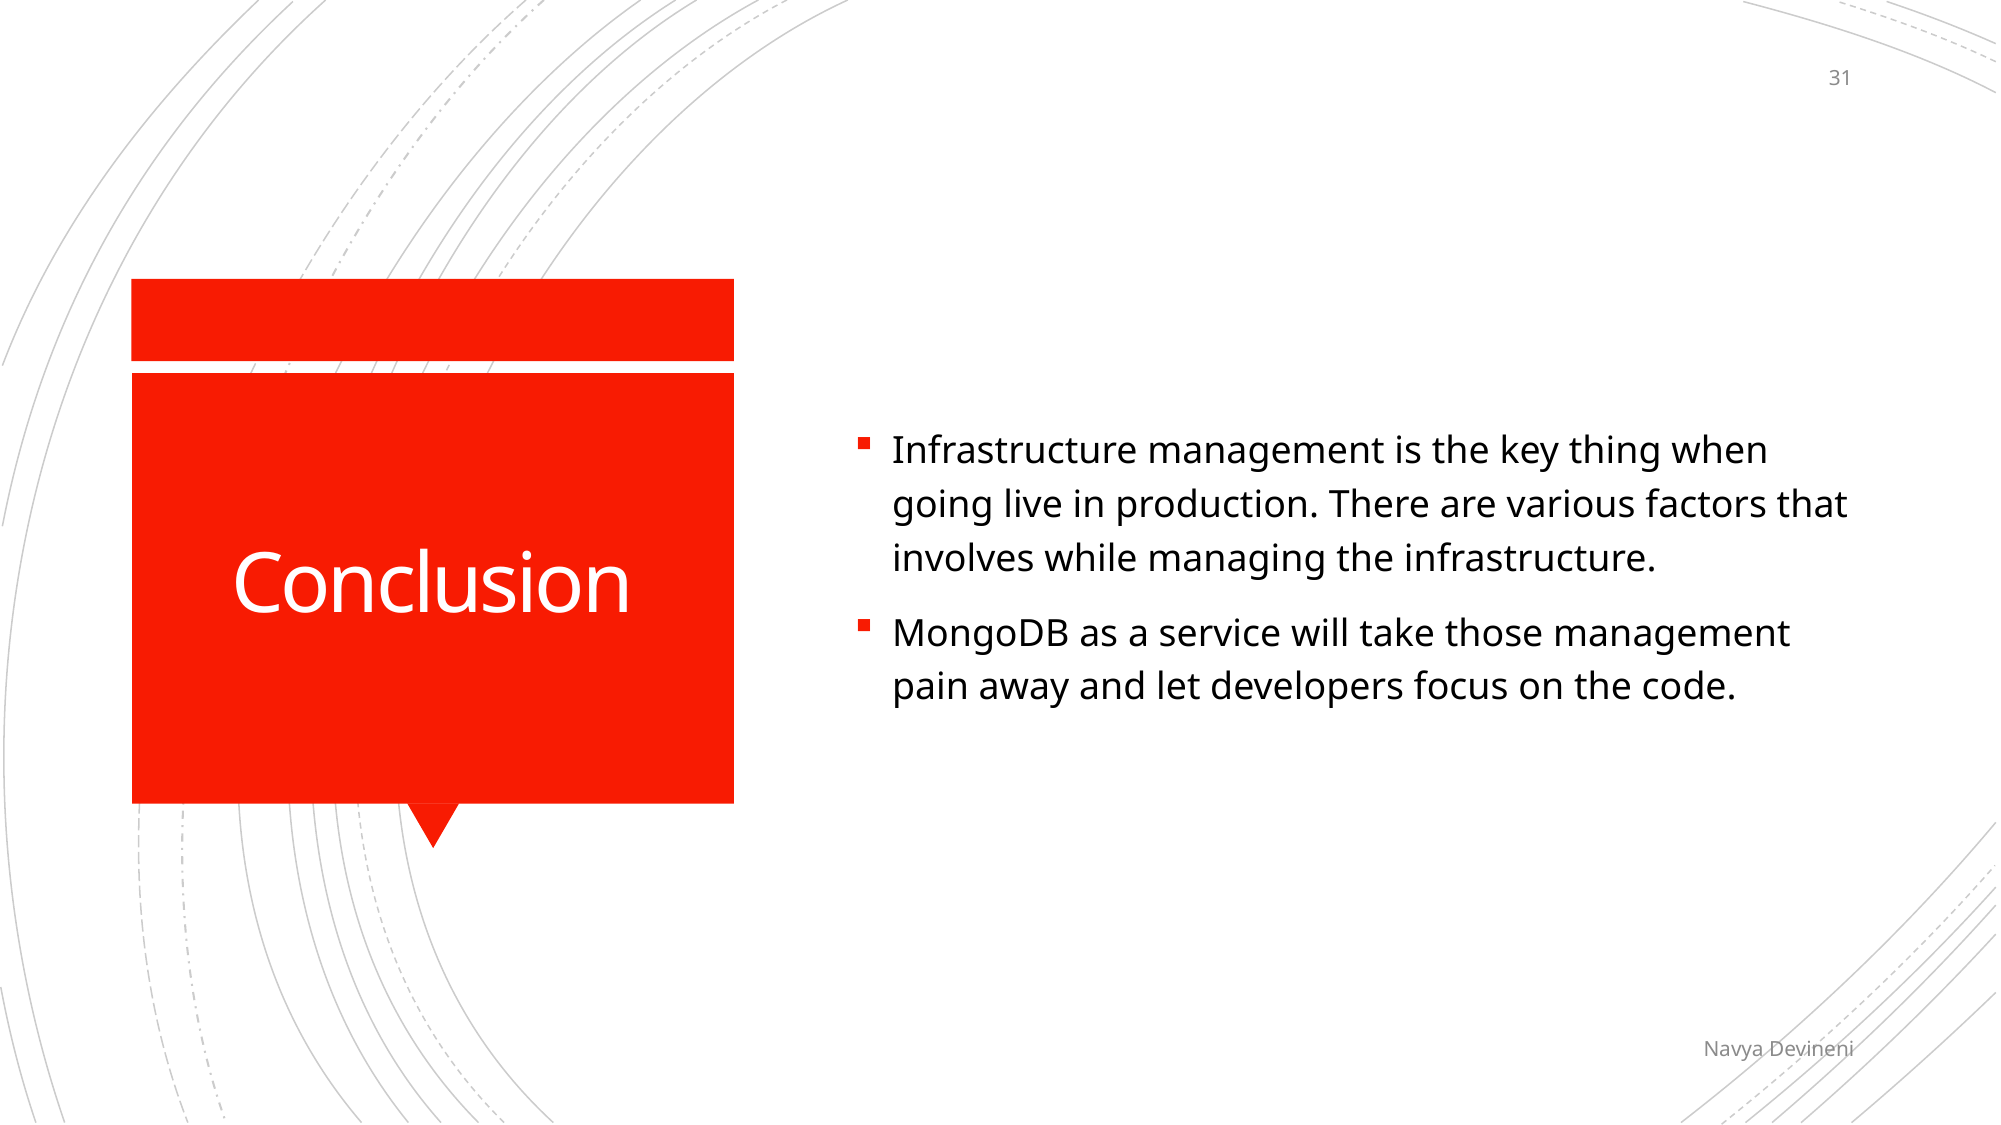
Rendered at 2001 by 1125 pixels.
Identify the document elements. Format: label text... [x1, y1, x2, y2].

list Infrastructure management is the key thing when going live in production. There are various factors that involves while managing the infrastructure. MongoDB as a service will take those management pain away and let developers focus on the code. [839, 131, 1871, 993]
slide_number 31 [1717, 52, 1868, 105]
footer Navya Devineni [131, 1021, 1869, 1074]
title Conclusion [145, 385, 720, 789]
